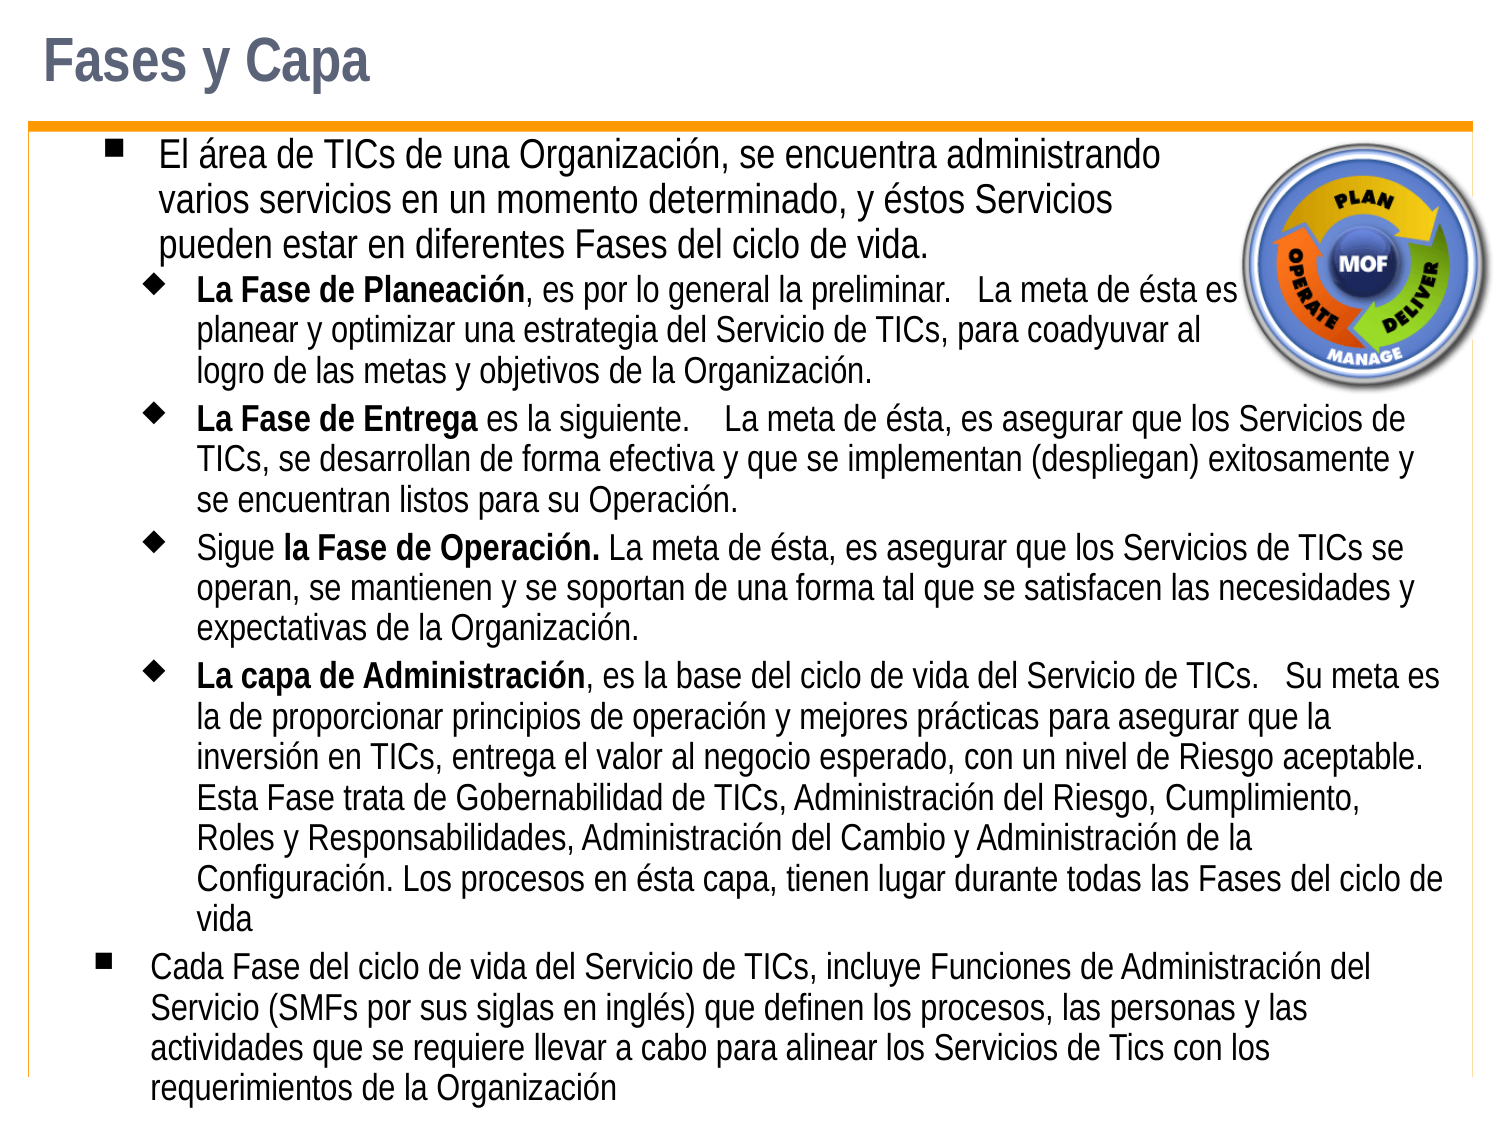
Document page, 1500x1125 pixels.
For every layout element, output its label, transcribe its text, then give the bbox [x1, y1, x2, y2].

picture [1236, 137, 1500, 401]
title Fases y Capa [27, 19, 1426, 103]
list El área de TICs de una Organización, se encuentra administrando varios servicios en un momento determinado, y éstos Servicios pueden estar en diferentes Fases del ciclo de vida. [87, 124, 1213, 262]
text_box La Fase de Planeación, es por lo general la preliminar. La meta de ésta es planear y optimizar una estrategia del Servicio de TICs, para coadyuvar al logro de las metas y objetivos de la Organización. La Fase de Entrega es la siguiente. La meta de ésta, es asegurar que los Servicios de TICs, se desarrollan de forma efectiva y que se implementan (despliegan) exitosamente y se encuentran listos para su Operación. Sigue la Fase de Operación. La meta de ésta, es asegurar que los Servicios de TICs se operan, se mantienen y se soportan de una forma tal que se satisfacen las necesidades y expectativas de la Organización. La capa de Administración, es la base del ciclo de vida del Servicio de TICs. Su meta es la de proporcionar principios de operación y mejores prácticas para asegurar que la inversión en TICs, entrega el valor al negocio esperado, con un nivel de Riesgo aceptable. Esta Fase trata de Gobernabilidad de TICs, Administración del Riesgo, Cumplimiento, Roles y Responsabilidades, Administración del Cambio y Administración de la Configuración. Los procesos en ésta capa, tienen lugar durante todas las Fases del ciclo de vida Cada Fase del ciclo de vida del Servicio de TICs, incluye Funciones de Administración del Servicio (SMFs por sus siglas en inglés) que definen los procesos, las personas y las actividades que se requiere llevar a cabo para alinear los Servicios de Tics con los requerimientos de la Organización [49, 262, 1463, 1117]
